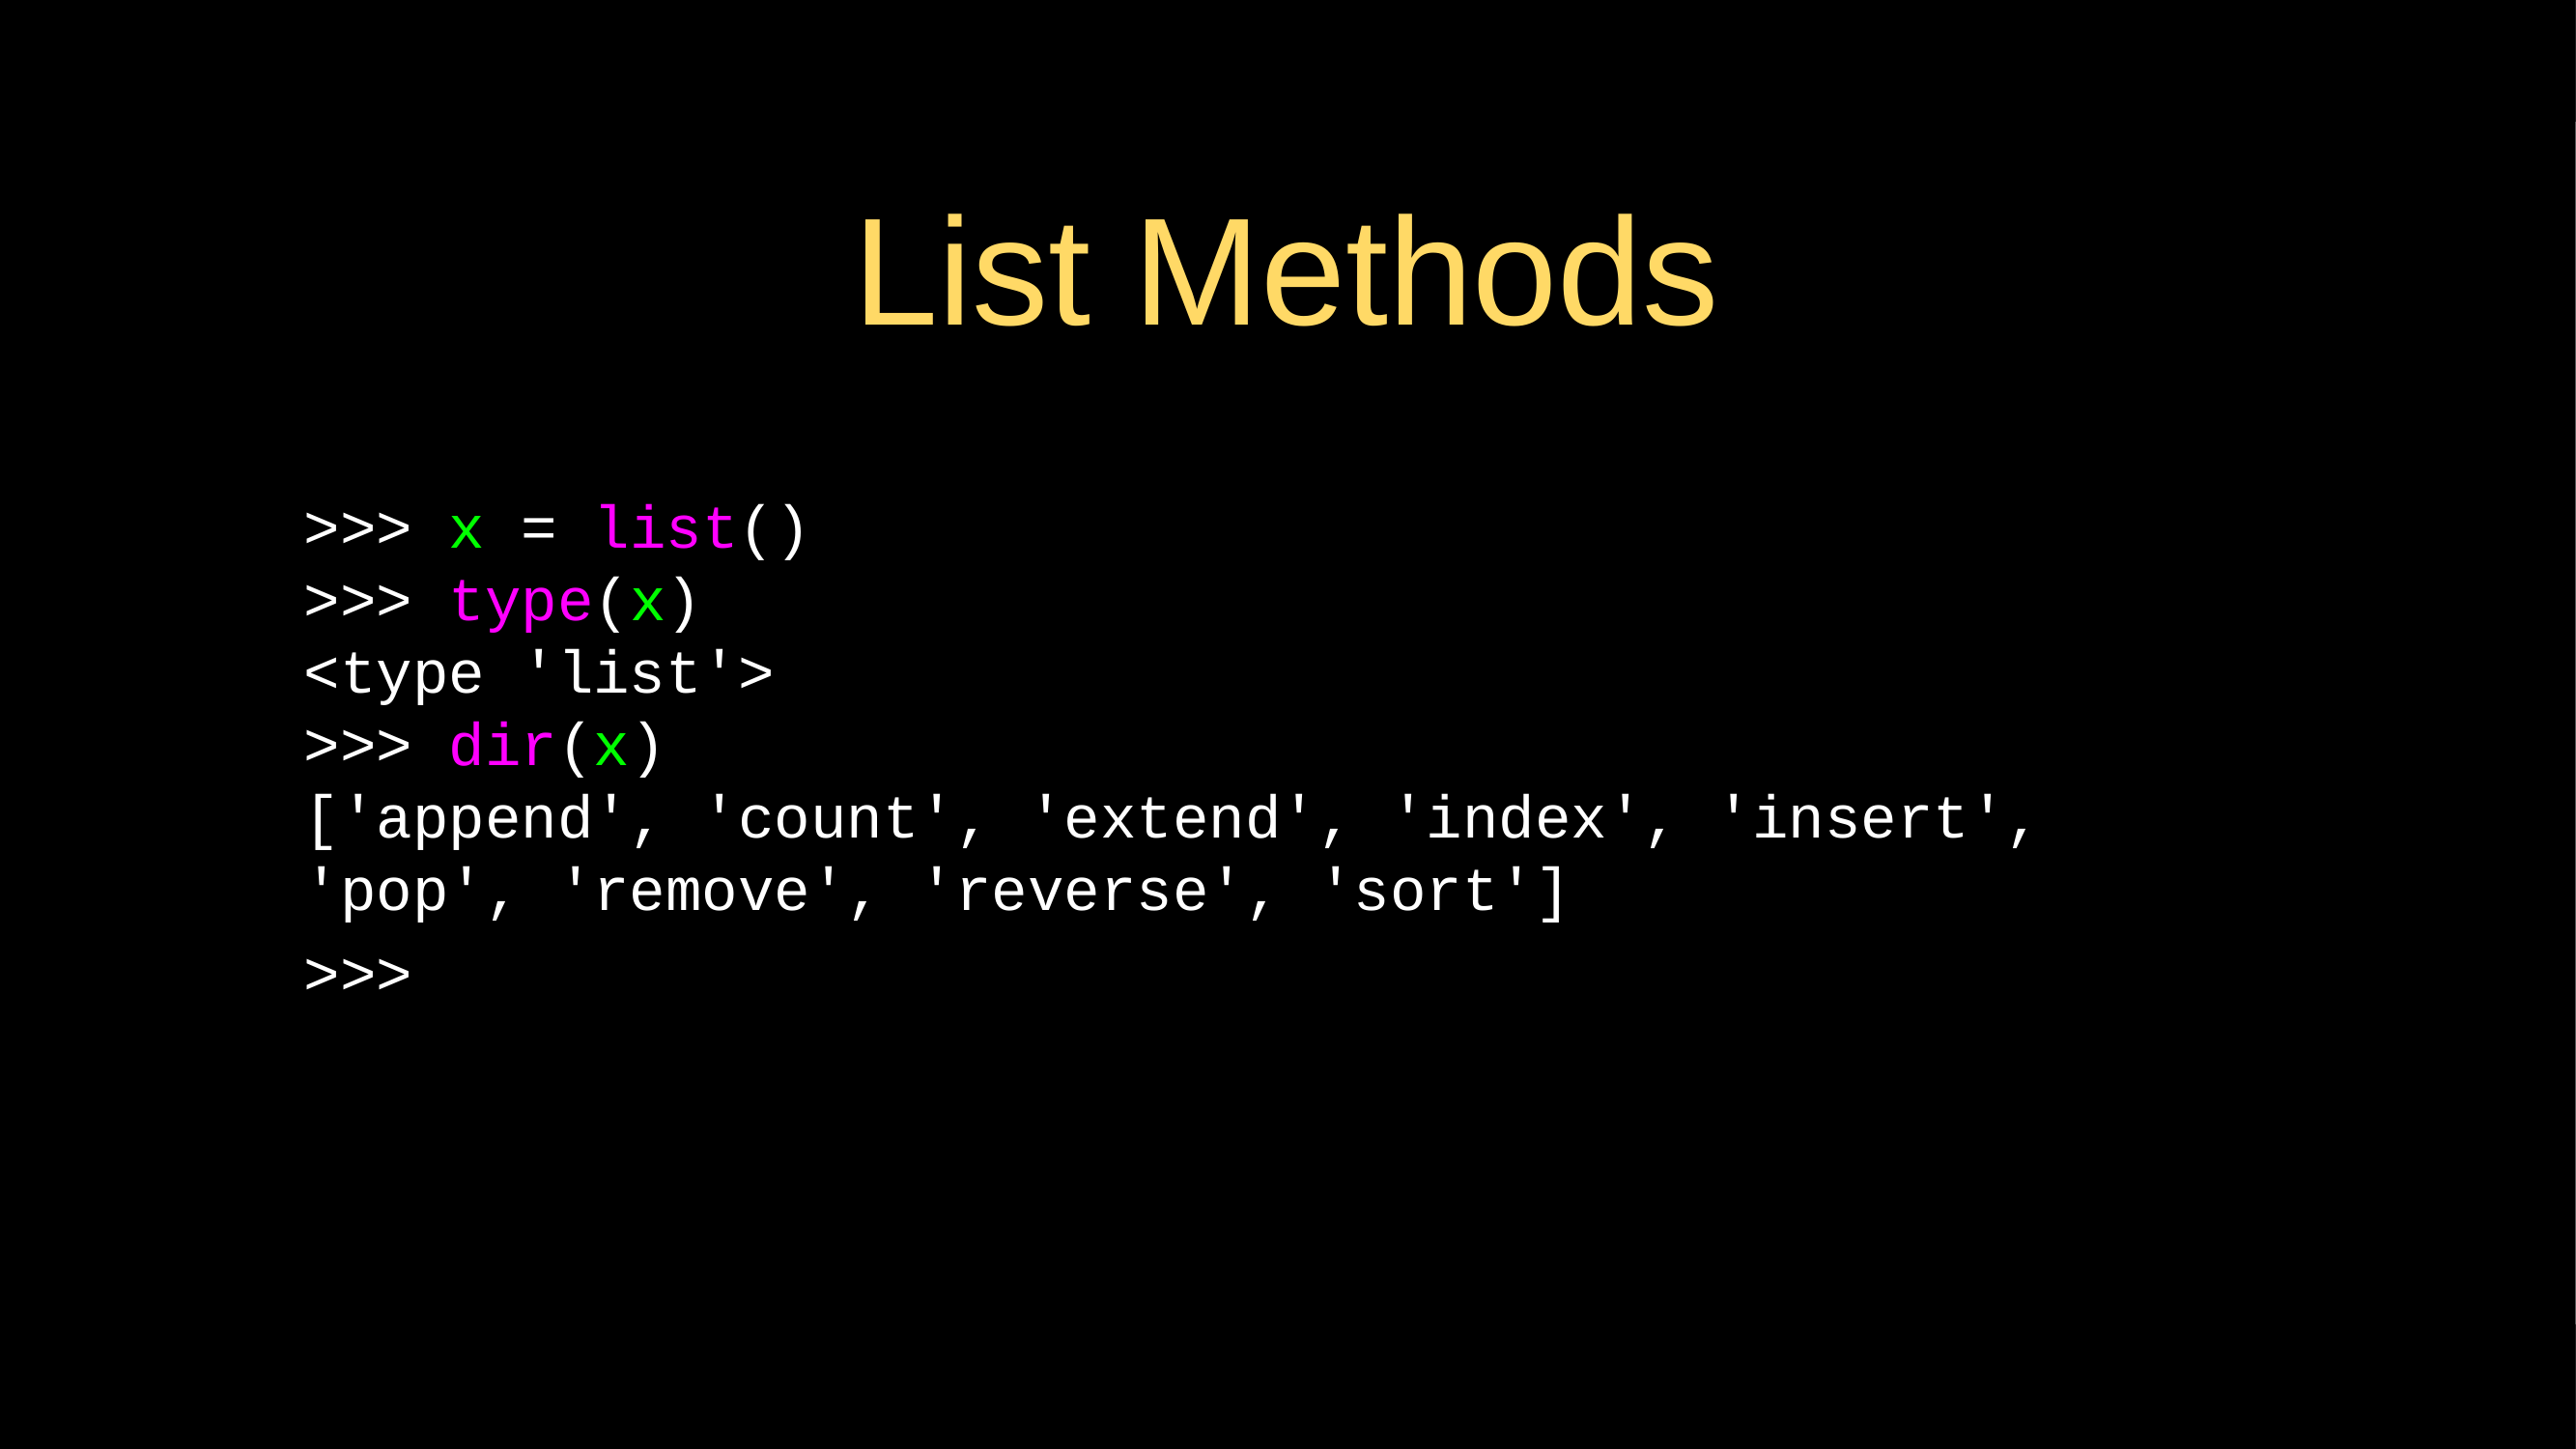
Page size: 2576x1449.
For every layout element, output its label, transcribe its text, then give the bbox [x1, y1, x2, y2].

text_box >>> x = list() >>> type(x) <type 'list'> >>> dir(x) ['append', 'count', 'extend', 'index', 'insert', 'pop', 'remove', 'reverse', 'sort'] >>> [303, 493, 2213, 1005]
title List Methods [183, 125, 2391, 403]
